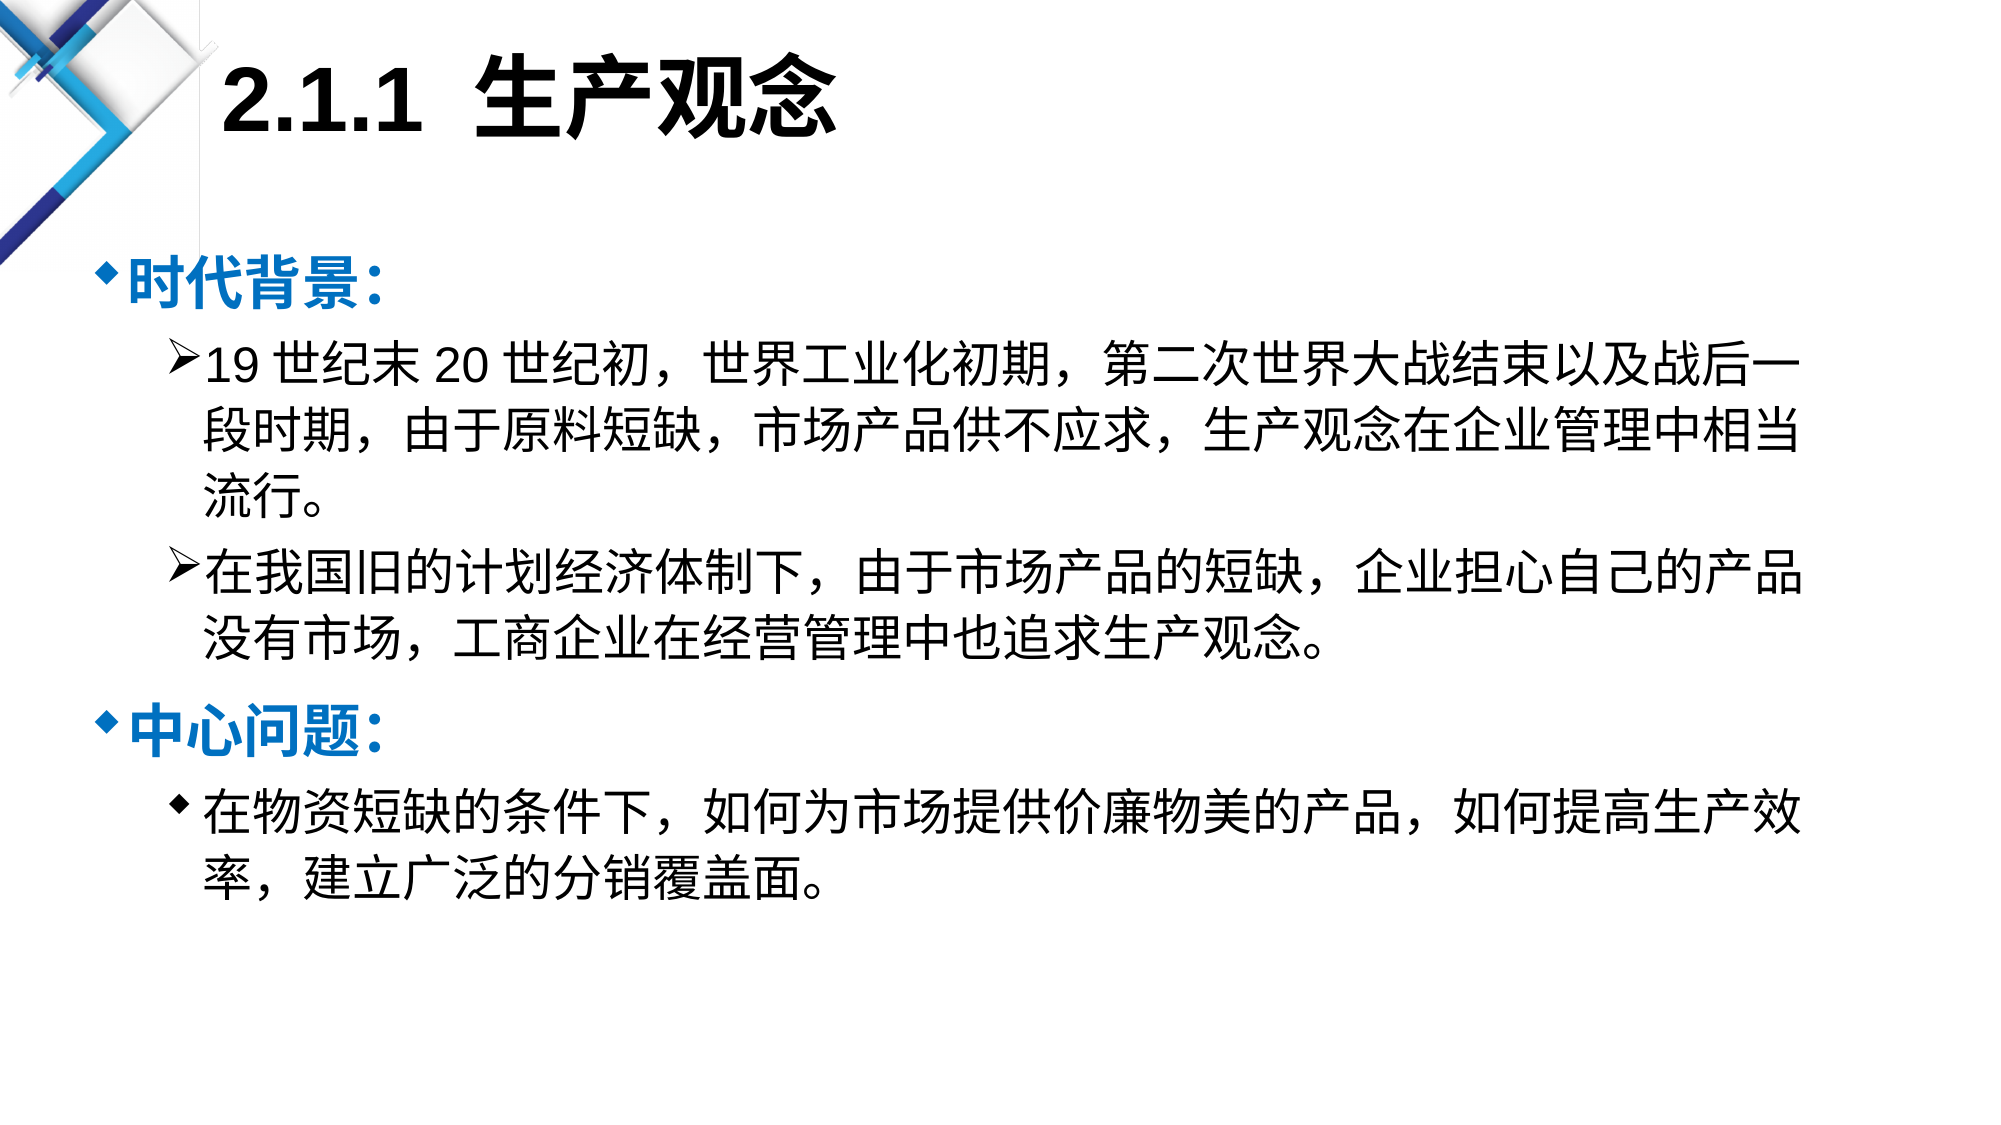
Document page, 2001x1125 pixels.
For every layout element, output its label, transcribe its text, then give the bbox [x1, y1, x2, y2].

picture [0, 0, 220, 272]
text_box 时代背景： 19世纪末20世纪初，世界工业化初期，第二次世界大战结束以及战后一段时期，由于原料短缺，市场产品供不应求，生产观念在企业管理中相当流行。 在我国旧的计划经济体制下，由于市场产品的短缺，企业担心自己的产品没有市场，工商企业在经营管理中也追求生产观念。 中心问题： 在物资短缺的条件下，如何为市场提供价廉物美的产品，如何提高生产效率，建立广泛的分销覆盖面。 [74, 231, 1846, 1125]
title 2.1.1 生产观念 [206, 45, 1900, 233]
